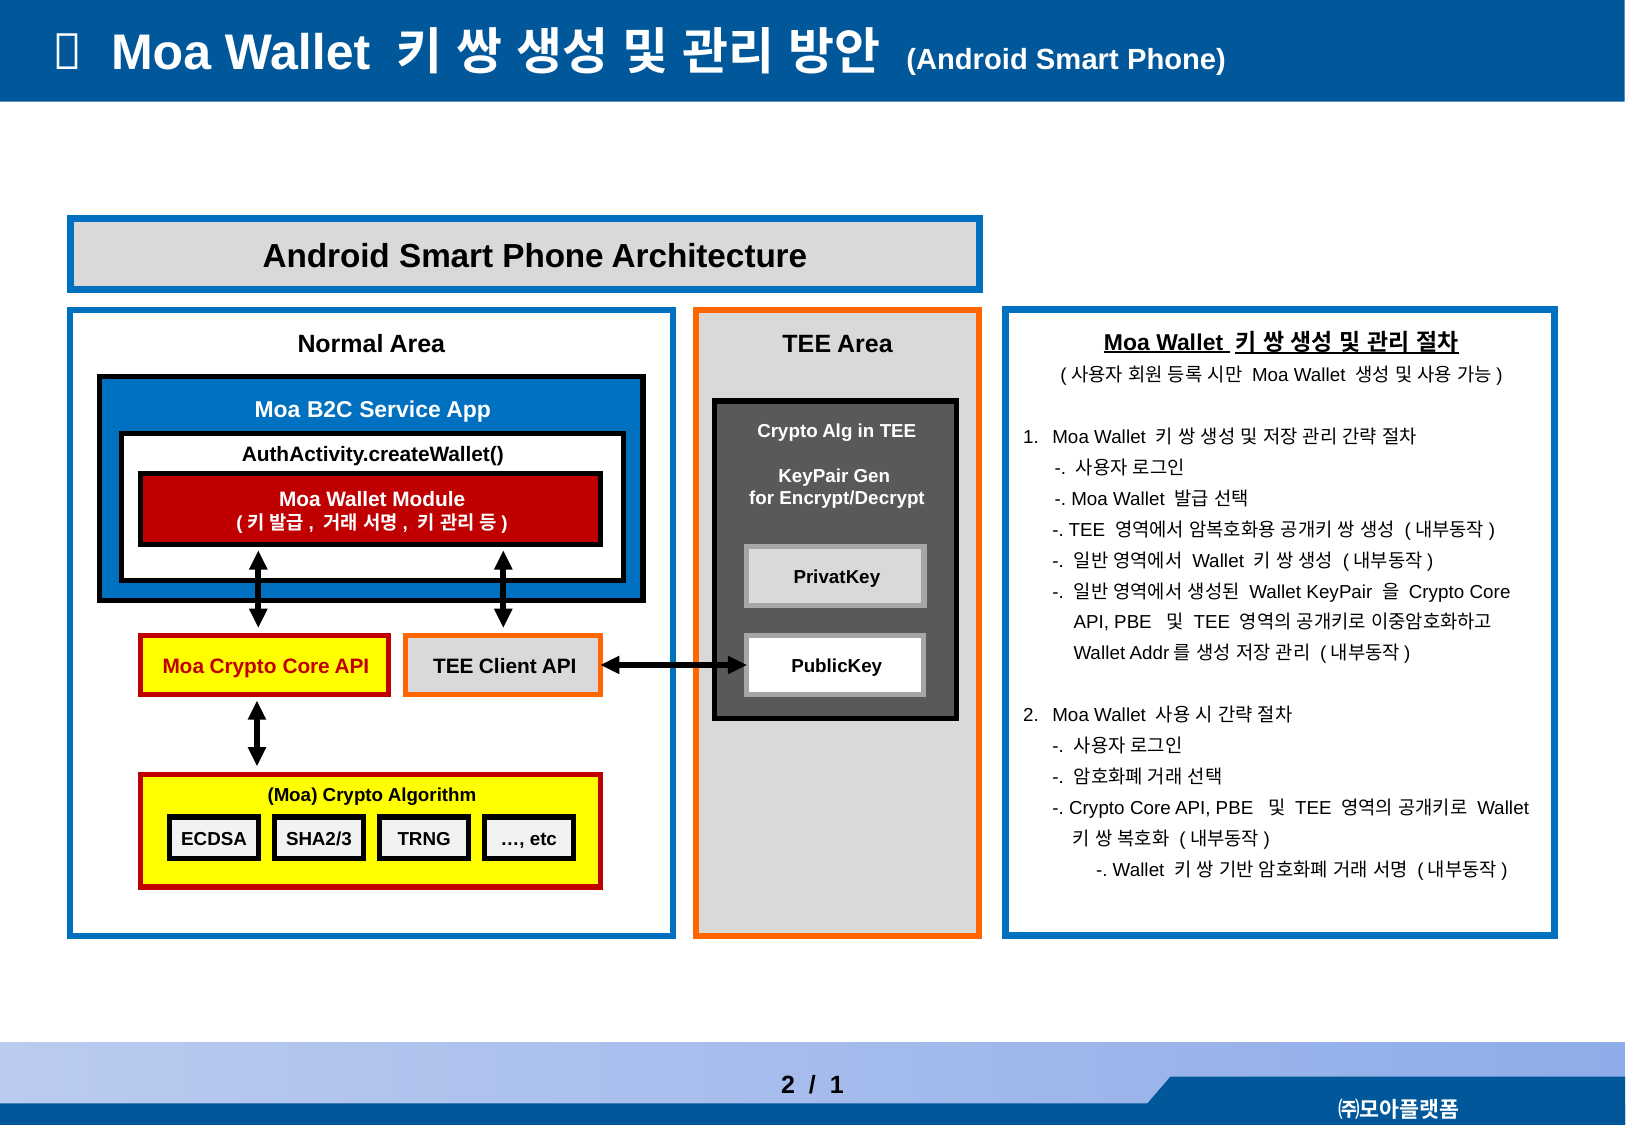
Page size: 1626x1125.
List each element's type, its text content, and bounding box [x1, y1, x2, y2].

text_box (Moa) Crypto Algorithm [140, 774, 601, 888]
text_box Moa Crypto Core API [140, 635, 389, 695]
text_box PrivatKey [746, 546, 924, 606]
text_box ECDSA [169, 817, 259, 859]
text_box Normal Area [70, 310, 673, 936]
text_box Moa B2C Service App [99, 376, 643, 601]
text_box SHA2/3 [274, 817, 364, 859]
text_box Crypto Alg in TEE KeyPair Gen for Encrypt/Decrypt [714, 400, 957, 719]
slide_number 1 / 1 [0, 1060, 1625, 1112]
text_box Android Smart Phone Architecture [70, 218, 980, 290]
text_box Moa Wallet 키 쌍 생성 및 관리 절차 (사용자 회원 등록 시만 Moa Wallet 생성 및 사용 가능) Moa Wallet 키 쌍 생성 및 저장 관리 간략 절차 -. 사용자 로그인 -. Moa Wallet 발급 선택 -. TEE 영역에서 암복호화용 공개키 쌍 생성 (내부동작) -. 일반 영역에서 Wallet 키 쌍 생성 (내부동작) -. 일반 영역에서 생성된 Wallet KeyPair 을 Crypto Core API, PBE 및 TEE 영역의 공개키로 이중암호화하고 Wallet Addr를 생성 저장 관리 (내부동작) Moa Wallet 사용 시 간략 절차 -. 사용자 로그인 -. 암호화폐 거래 선택 -. Crypto Core API, PBE 및 TEE 영역의 공개키로 Wallet 키 쌍 복호화 (내부동작) -. Wallet 키 쌍 기반 암호화폐 거래 서명 (내부동작) [1005, 309, 1555, 936]
text_box Moa Wallet Module (키 발급, 거래 서명, 키 관리 등) [140, 473, 601, 545]
text_box  Moa Wallet 키 쌍 생성 및 관리 방안 (Android Smart Phone) [38, 8, 1621, 91]
text_box TRNG [379, 817, 469, 859]
text_box TEE Client API [405, 635, 601, 695]
text_box …, etc [484, 817, 574, 859]
text_box TEE Area [695, 310, 980, 936]
text_box AuthActivity.createWallet() [121, 433, 624, 581]
text_box PublicKey [746, 635, 924, 695]
